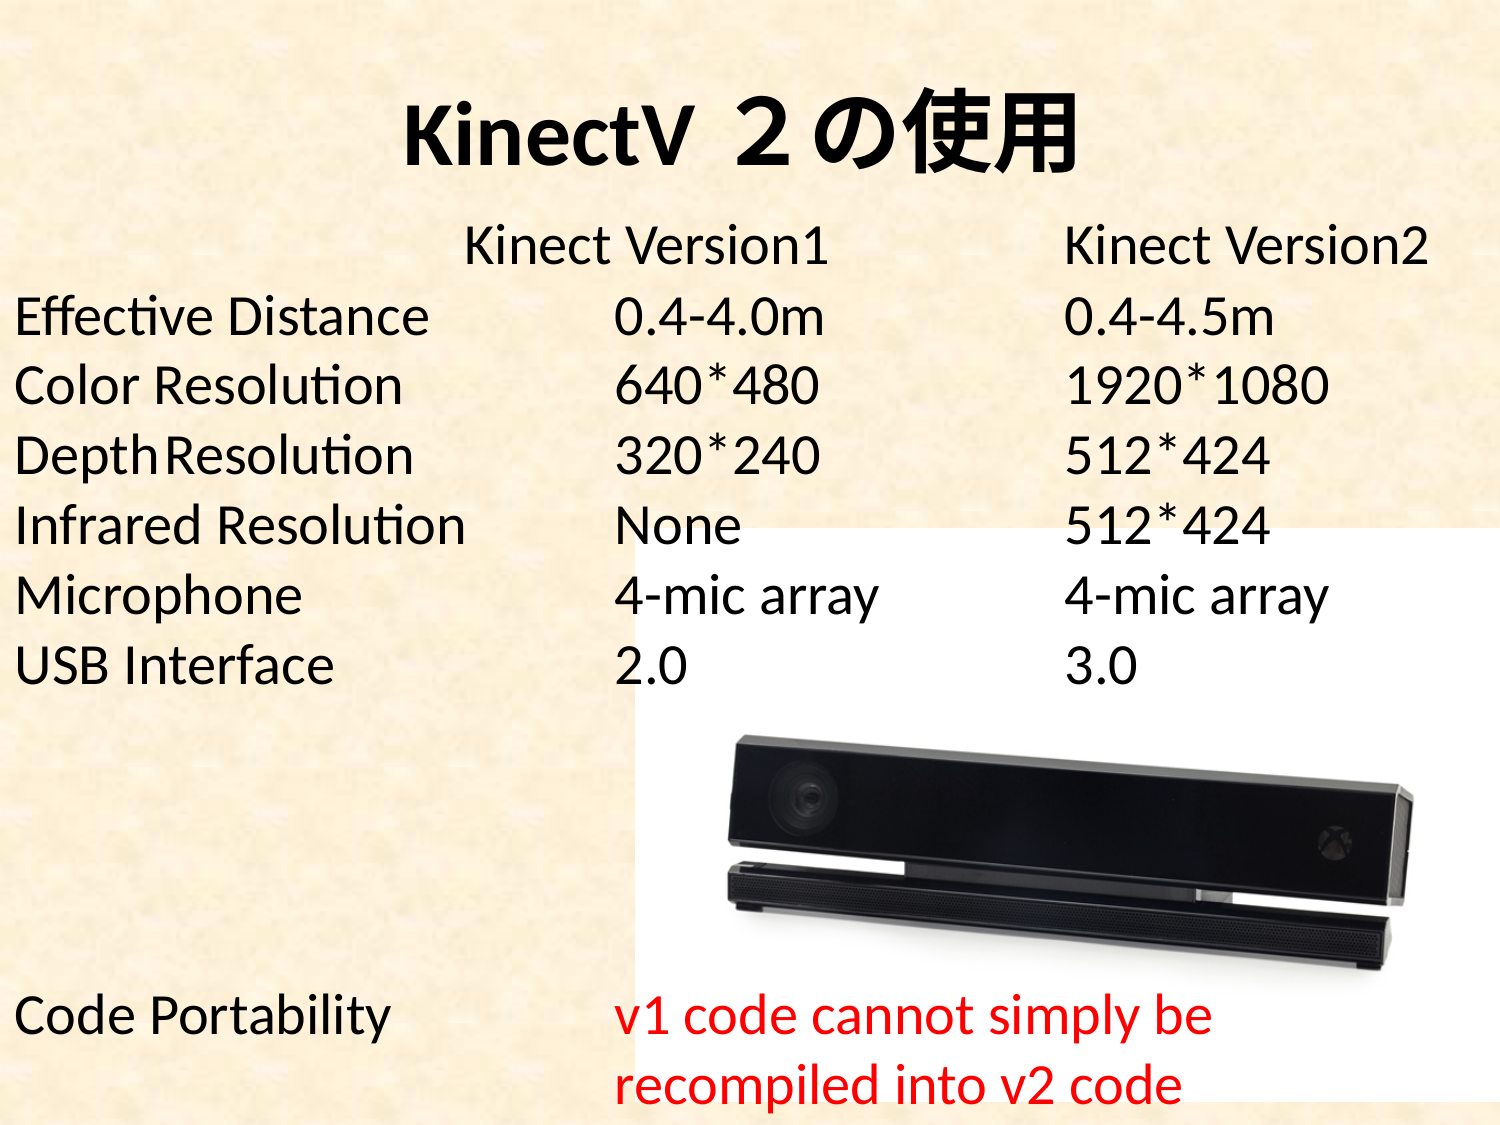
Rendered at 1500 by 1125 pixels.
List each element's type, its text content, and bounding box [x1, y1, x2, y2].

picture [0, 0, 1500, 199]
picture [634, 528, 1500, 1102]
text_box Kinect Version1 Kinect Version2 Effective Distance 0.4-4.0m 0.4-4.5m Color Resolution 640*480 1920*1080 Depth Resolution 320*240 512*424 Infrared Resolution None 512*424 Microphone 4-mic array 4-mic array USB Interface 2.0 3.0 Code Portability v1 code cannot simply be recompiled into v2 code [0, 199, 1500, 1124]
text_box KinectV２の使用 [58, 23, 1430, 199]
